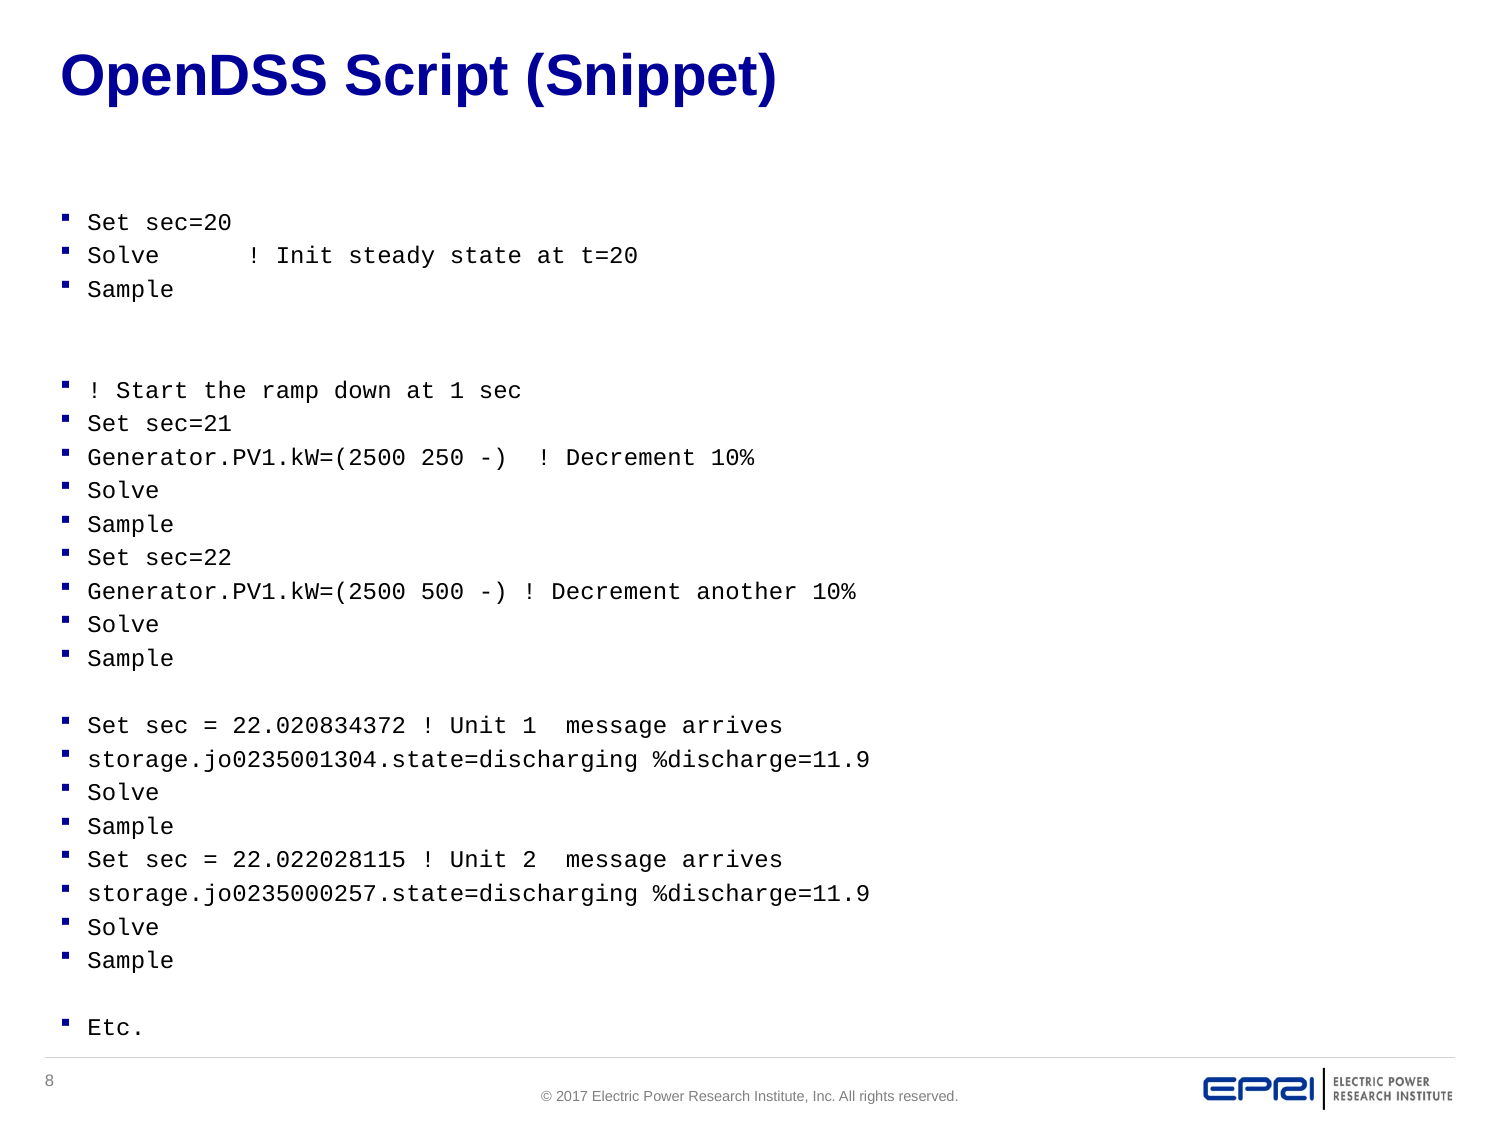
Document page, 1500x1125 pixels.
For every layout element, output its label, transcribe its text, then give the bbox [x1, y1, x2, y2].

picture [1200, 1064, 1455, 1113]
title OpenDSS Script (Snippet) [44, 29, 1456, 151]
list Set sec=20 Solve ! Init steady state at t=20 Sample ! Start the ramp down at 1 sec Set sec=21 Generator.PV1.kW=(2500 250 -) ! Decrement 10% Solve Sample Set sec=22 Generator.PV1.kW=(2500 500 -) ! Decrement another 10% Solve Sample Set sec = 22.020834372 ! Unit 1 message arrives storage.jo0235001304.state=discharging %discharge=11.9 Solve Sample Set sec = 22.022028115 ! Unit 2 message arrives storage.jo0235000257.state=discharging %discharge=11.9 Solve Sample Etc. [44, 164, 1456, 1051]
